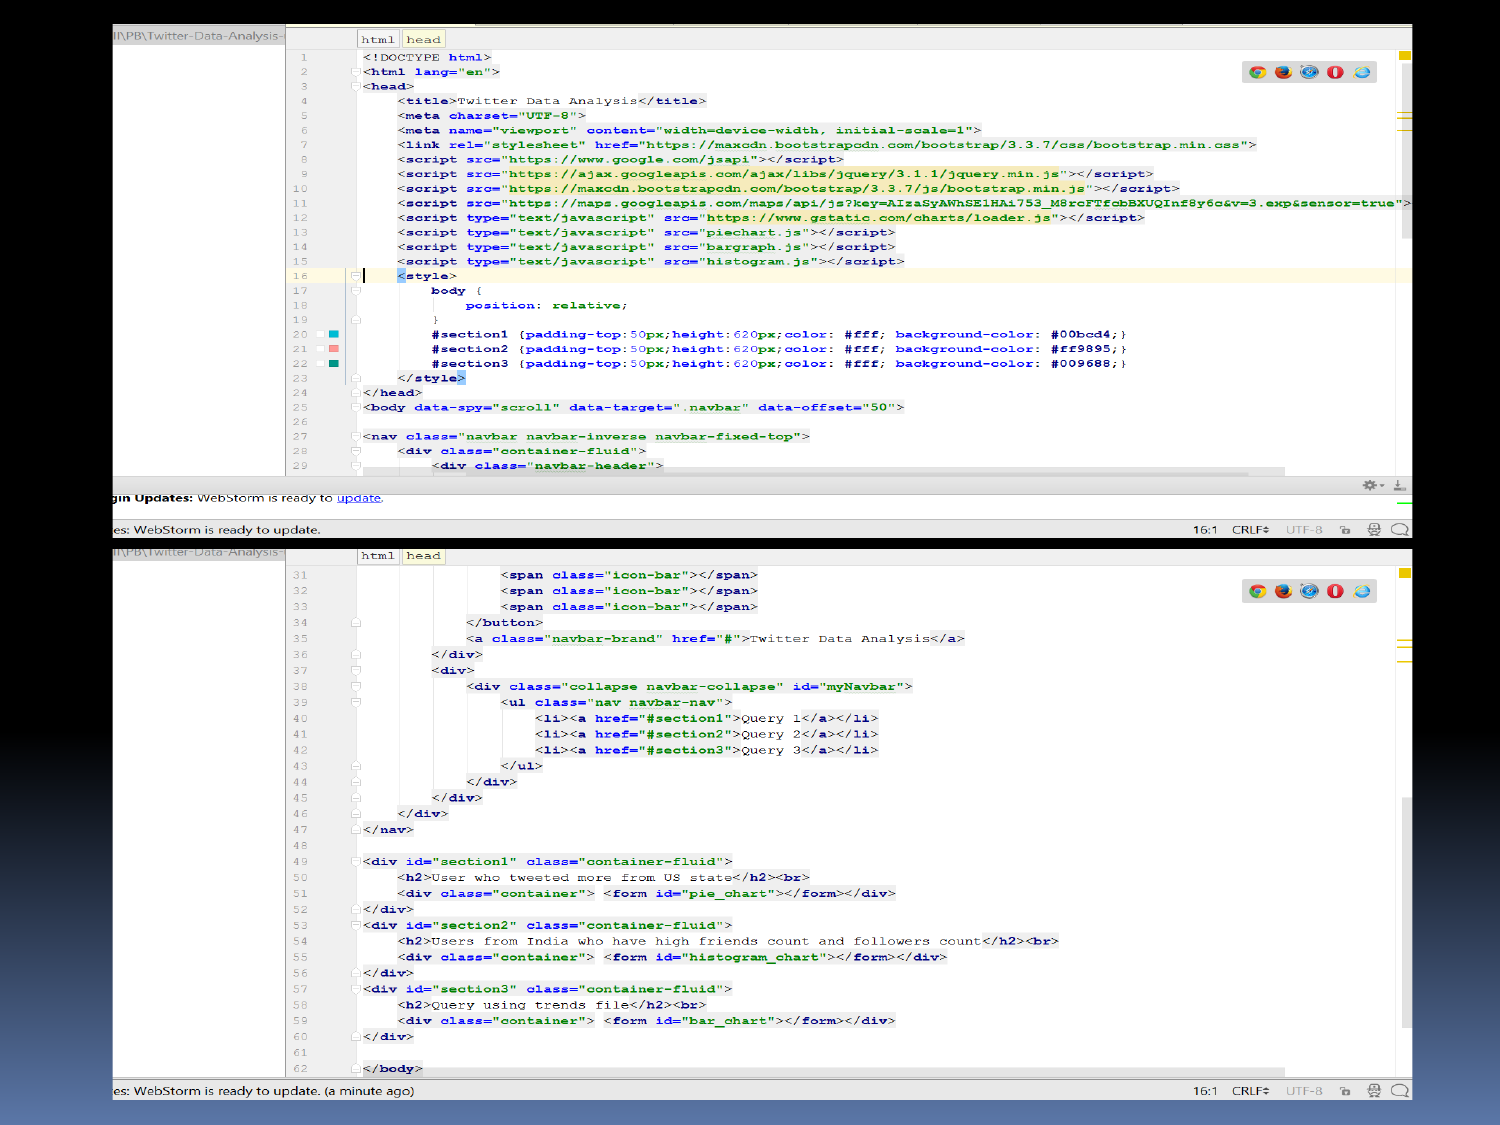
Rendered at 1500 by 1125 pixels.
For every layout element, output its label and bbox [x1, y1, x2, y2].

picture [112, 24, 1413, 538]
picture [112, 549, 1413, 1101]
